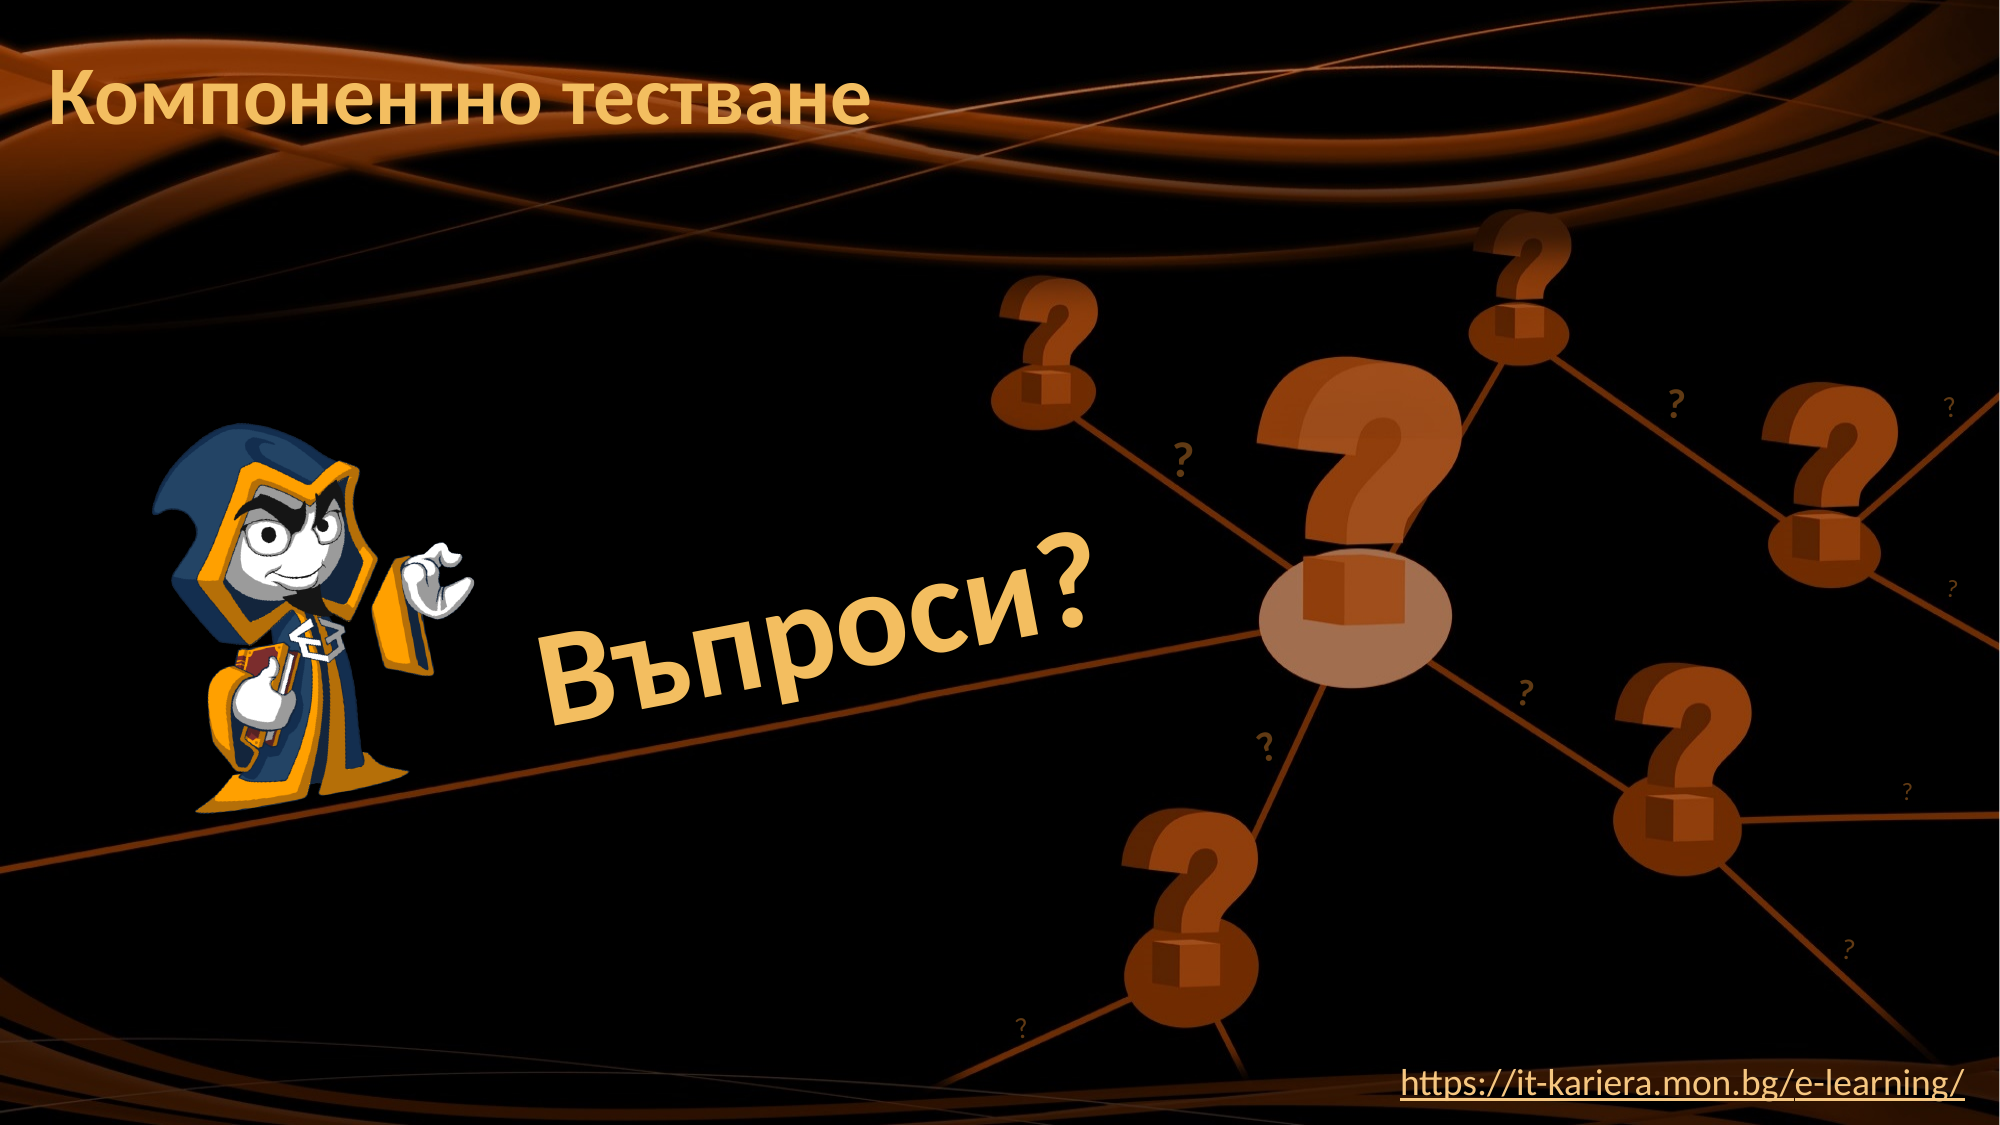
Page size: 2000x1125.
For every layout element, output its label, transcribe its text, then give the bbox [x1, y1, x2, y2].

picture [0, 0, 2000, 1125]
title Компонентно тестване [30, 6, 1971, 189]
list https://it-kariera.mon.bg/e-learning/ [250, 1050, 1971, 1108]
